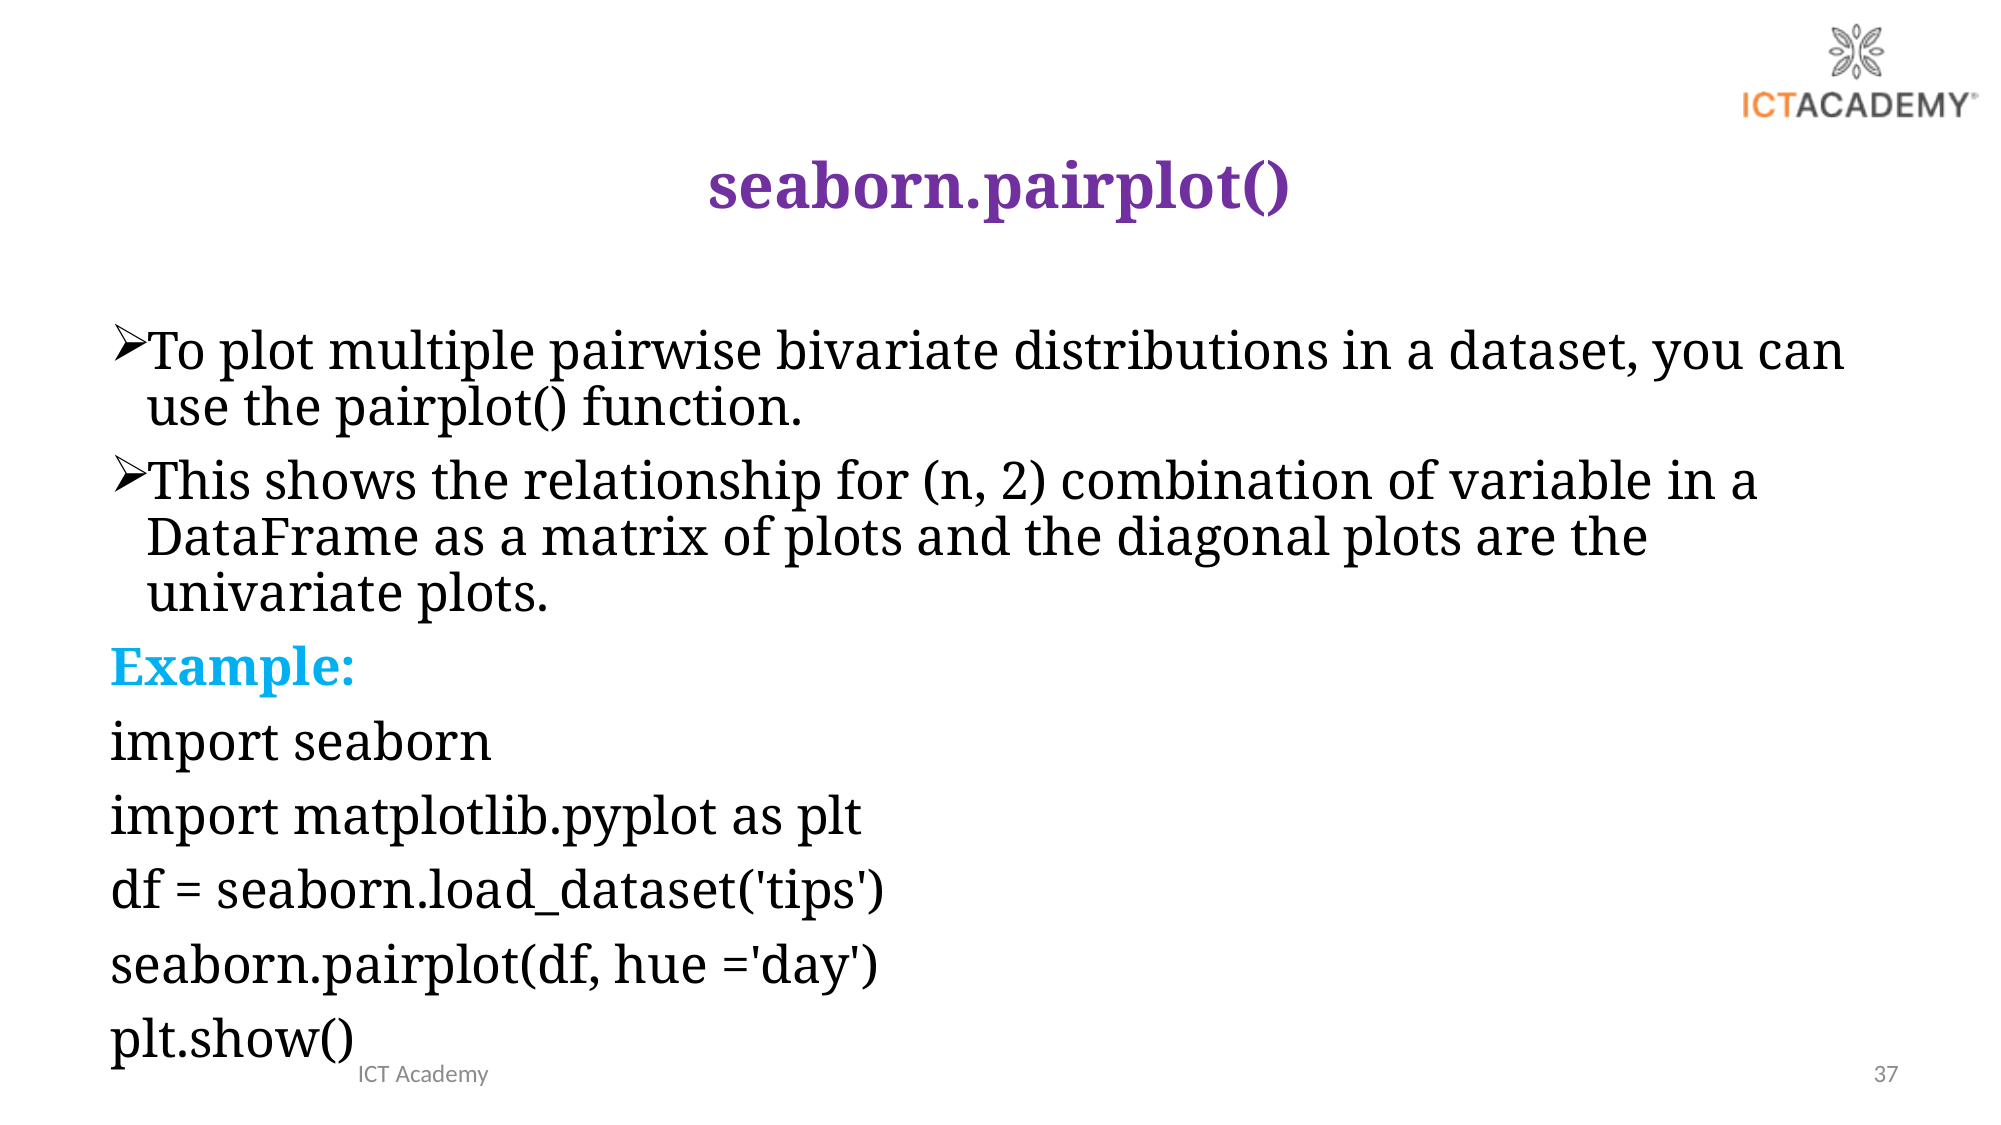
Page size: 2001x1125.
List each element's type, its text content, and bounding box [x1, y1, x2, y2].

picture [1743, 22, 1979, 120]
list To plot multiple pairwise bivariate distributions in a dataset, you can use the pairplot() function. This shows the relationship for (n, 2) combination of variable in a DataFrame as a matrix of plots and the diagonal plots are the univariate plots. Example: import seaborn import matplotlib.pyplot as plt df = seaborn.load_dataset('tips') seaborn.pairplot(df, hue ='day') plt.show() [95, 317, 1905, 1077]
slide_number 37 [1464, 1042, 1915, 1103]
title seaborn.pairplot() [95, 115, 1905, 263]
footer ICT Academy [85, 1042, 761, 1103]
